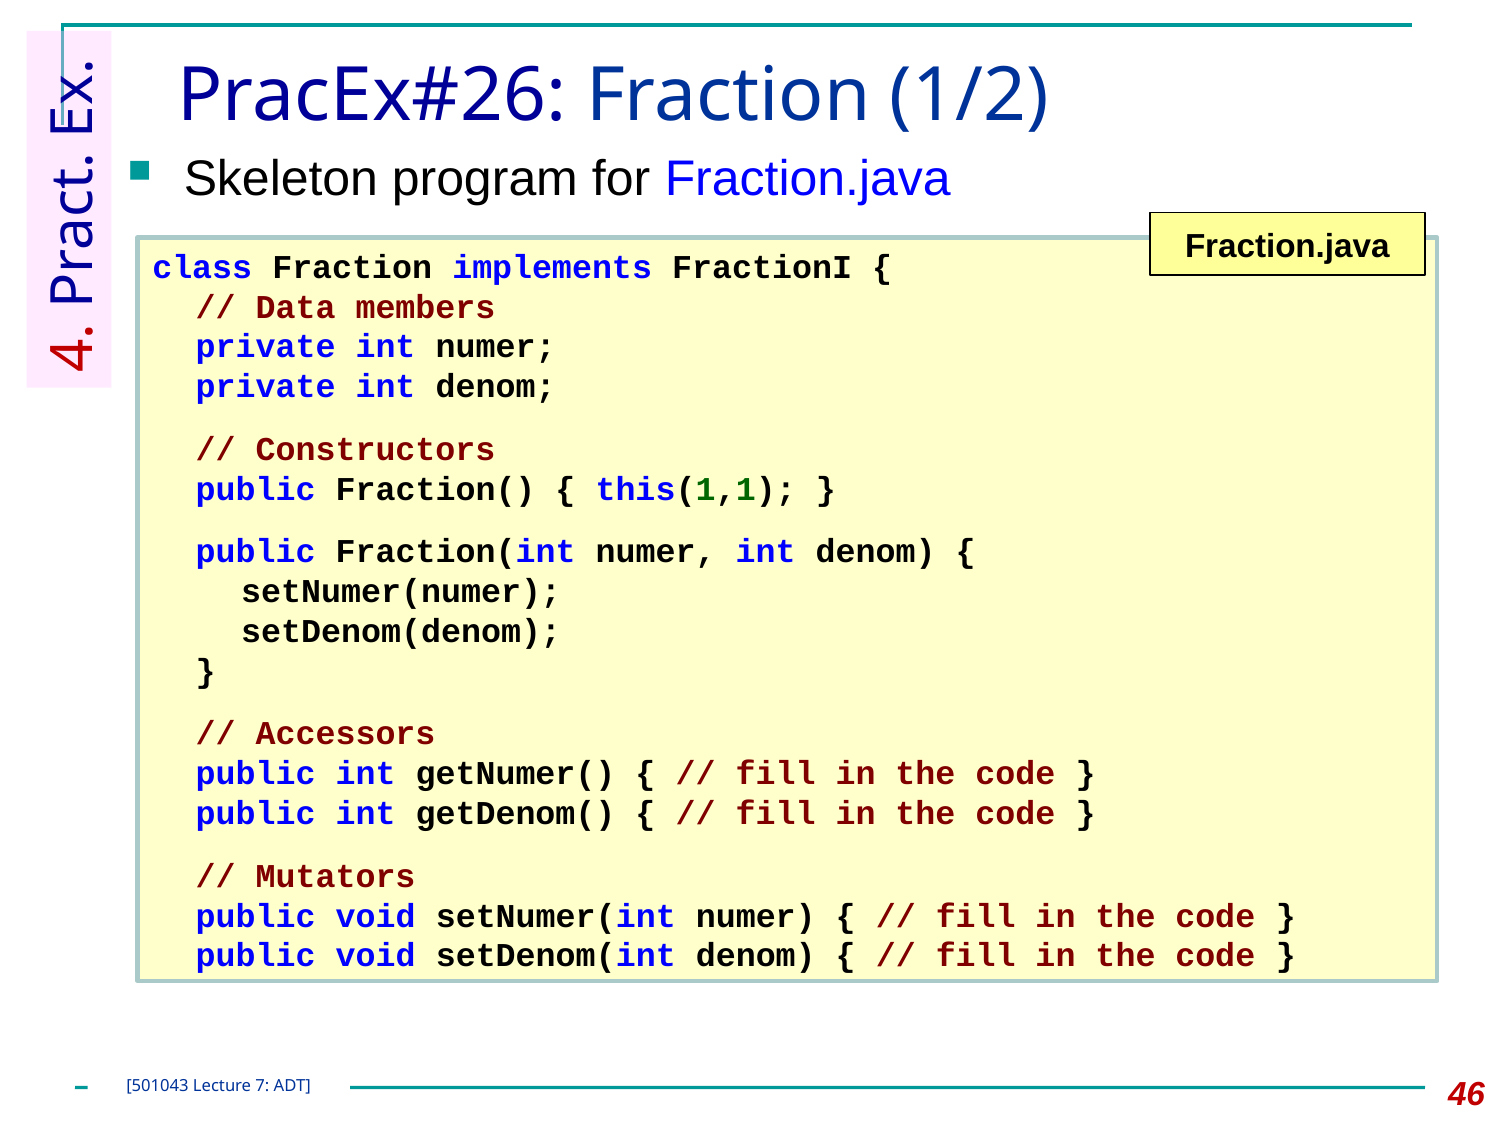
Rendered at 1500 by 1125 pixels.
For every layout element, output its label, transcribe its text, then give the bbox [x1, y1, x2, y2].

slide_number 46 [1400, 1065, 1500, 1125]
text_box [137, 212, 1438, 990]
title PracEx#26: Fraction (1/2) [162, 37, 1463, 168]
text_box 4. Pract. Ex. [26, 30, 112, 388]
list Skeleton program for Fraction.java [112, 137, 1426, 226]
text_box [501043 Lecture 7: ADT] [87, 1074, 350, 1100]
